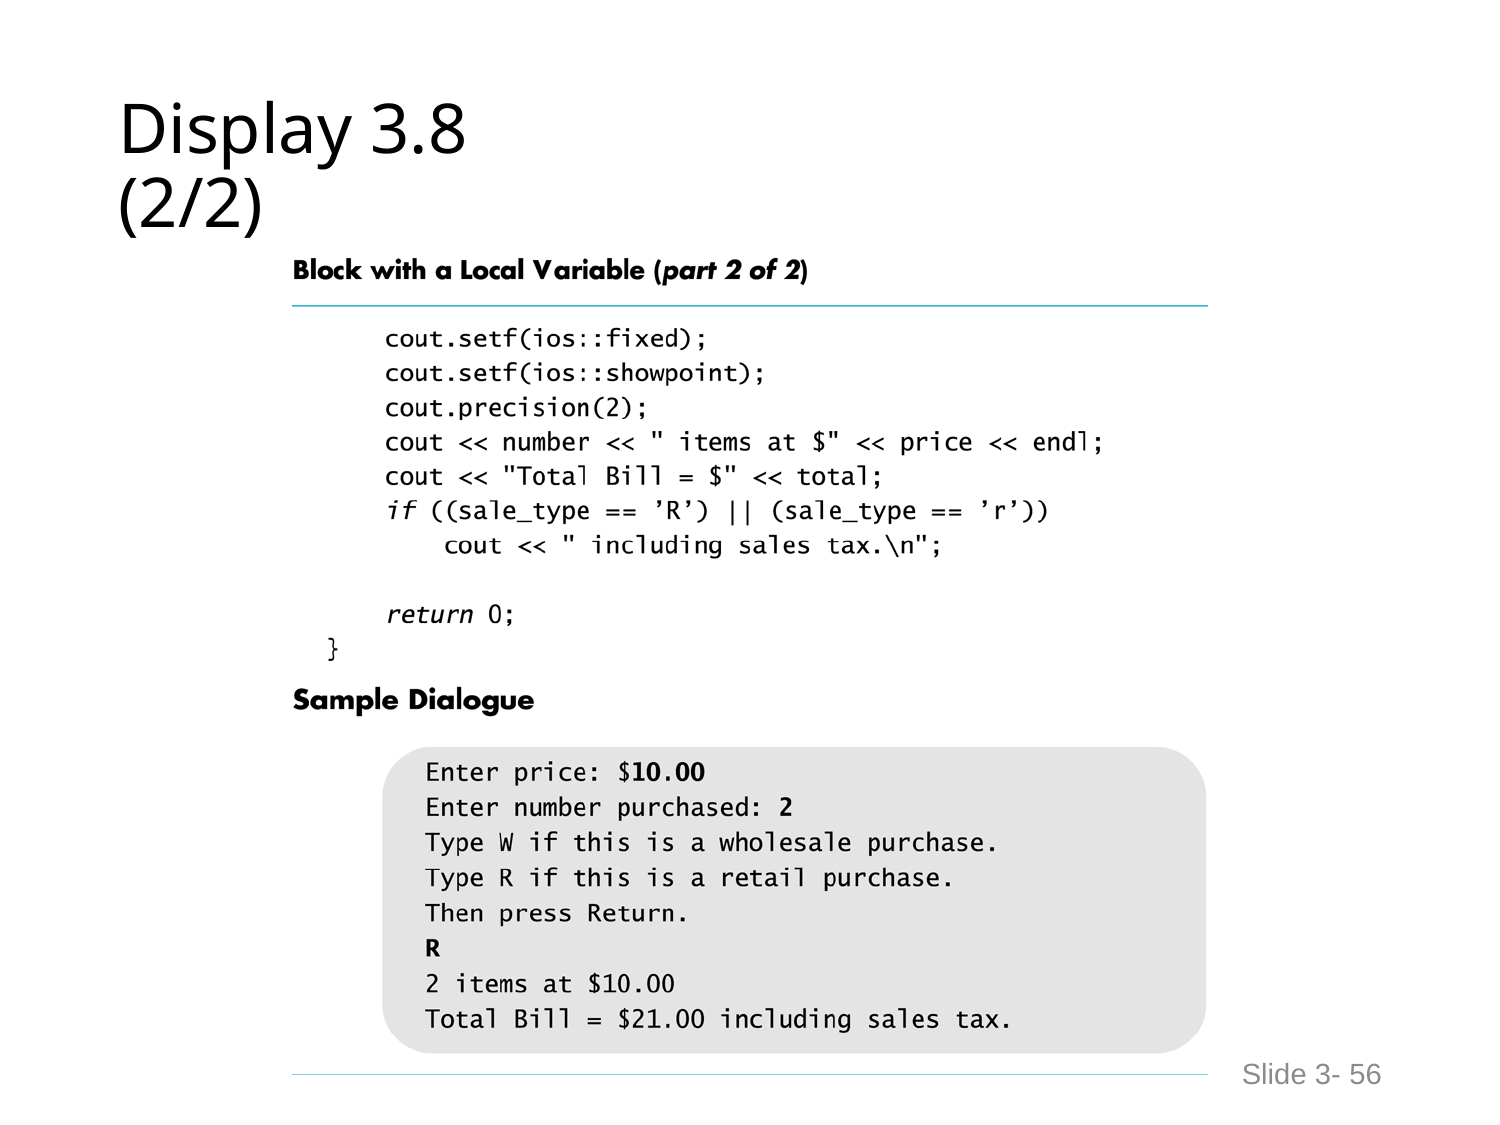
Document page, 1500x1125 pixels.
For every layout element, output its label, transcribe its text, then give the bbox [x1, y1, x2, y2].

slide_number Slide 3- 56 [1059, 1042, 1397, 1103]
picture [292, 254, 1208, 1075]
title Display 3.8 (2/2) [103, 59, 1397, 278]
